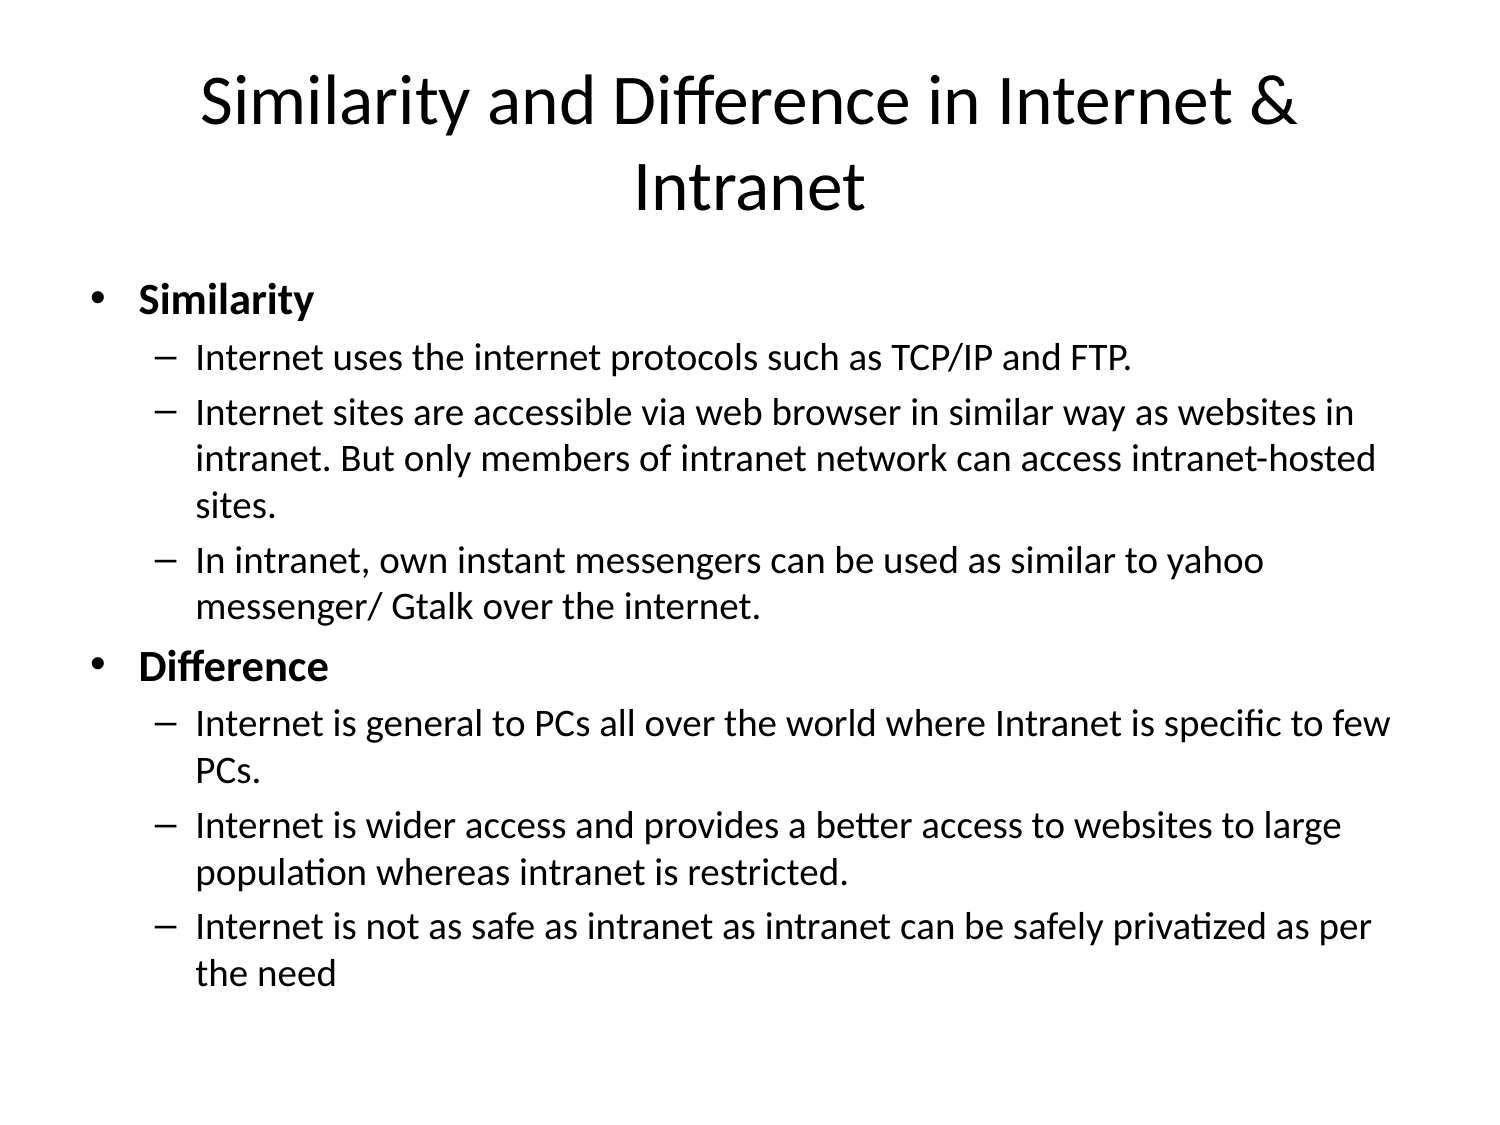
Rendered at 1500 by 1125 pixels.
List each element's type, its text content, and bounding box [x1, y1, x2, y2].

list Similarity Internet uses the internet protocols such as TCP/IP and FTP. Internet sites are accessible via web browser in similar way as websites in intranet. But only members of intranet network can access intranet-hosted sites. In intranet, own instant messengers can be used as similar to yahoo messenger/ Gtalk over the internet. Difference Internet is general to PCs all over the world where Intranet is specific to few PCs. Internet is wider access and provides a better access to websites to large population whereas intranet is restricted. Internet is not as safe as intranet as intranet can be safely privatized as per the need [75, 262, 1425, 1005]
title Similarity and Difference in Internet & Intranet [75, 45, 1425, 233]
